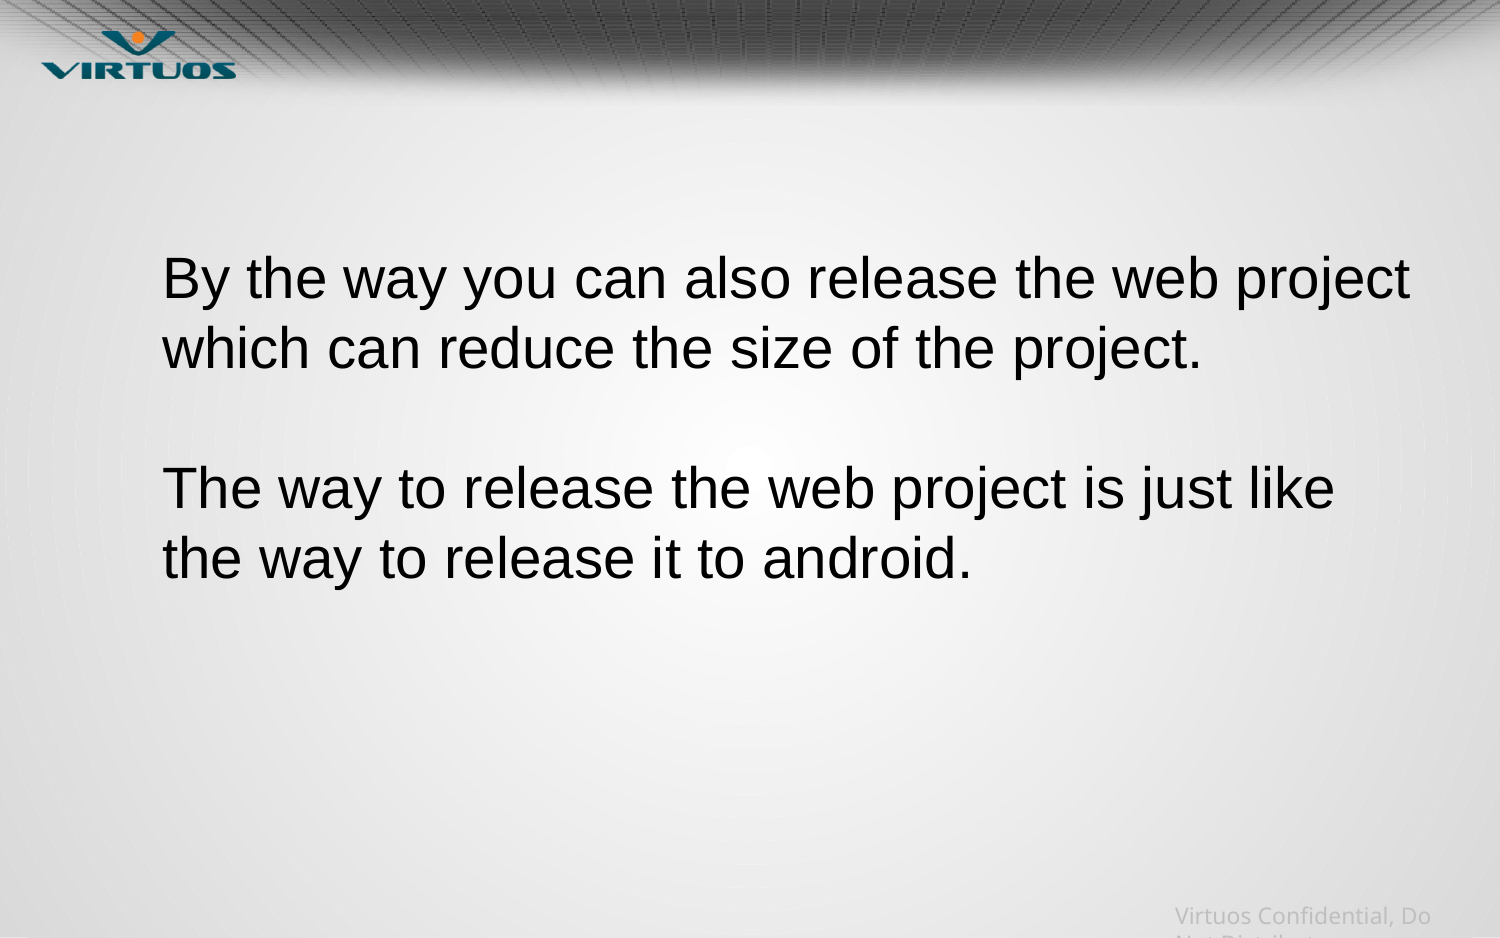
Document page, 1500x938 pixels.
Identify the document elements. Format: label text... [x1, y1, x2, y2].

picture [0, 0, 1500, 106]
text_box By the way you can also release the web project which can reduce the size of the project. The way to release the web project is just like the way to release it to android. [147, 232, 1447, 738]
